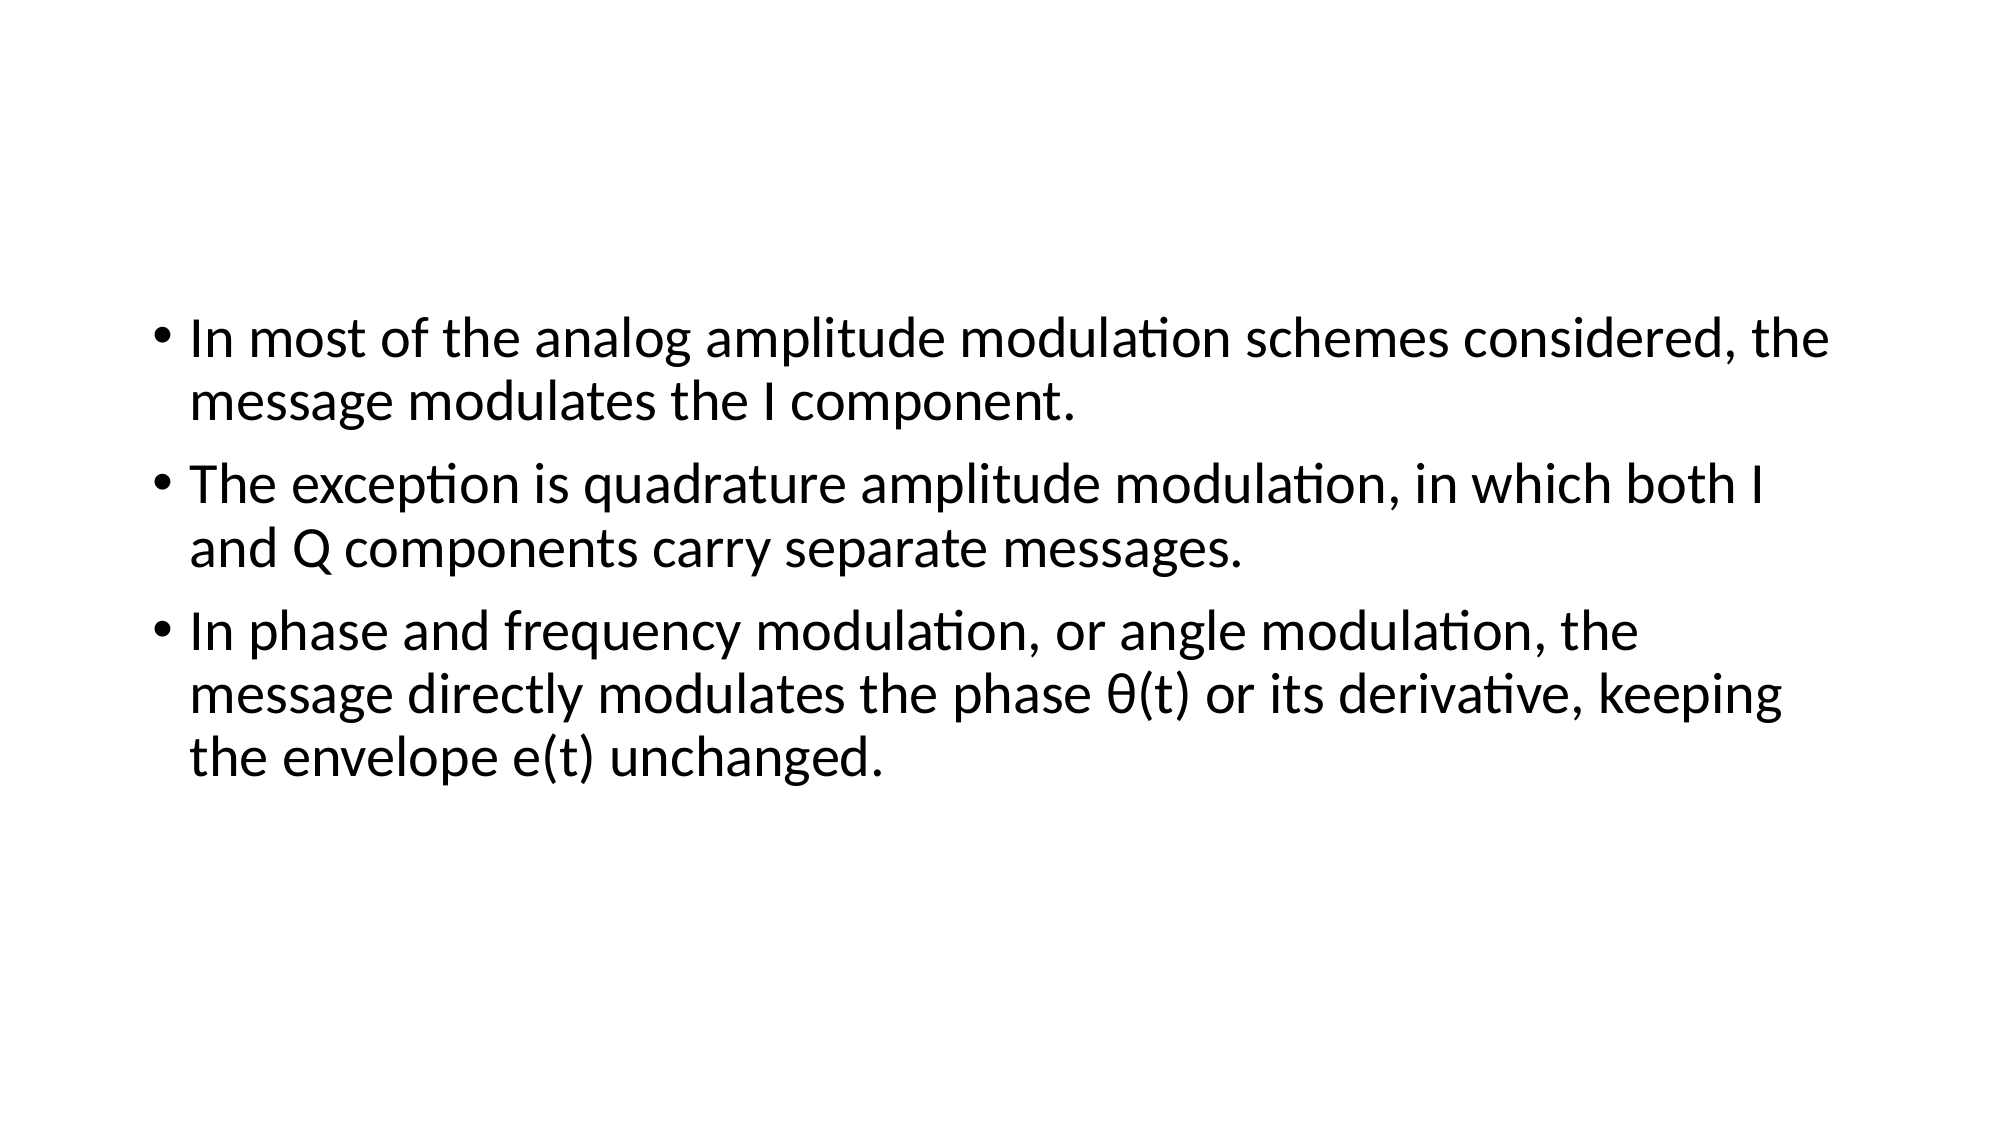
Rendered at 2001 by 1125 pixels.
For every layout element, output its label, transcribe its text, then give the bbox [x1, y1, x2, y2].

list In most of the analog amplitude modulation schemes considered, the message modulates the I component. The exception is quadrature amplitude modulation, in which both I and Q components carry separate messages. In phase and frequency modulation, or angle modulation, the message directly modulates the phase θ(t) or its derivative, keeping the envelope e(t) unchanged. [137, 299, 1863, 1014]
